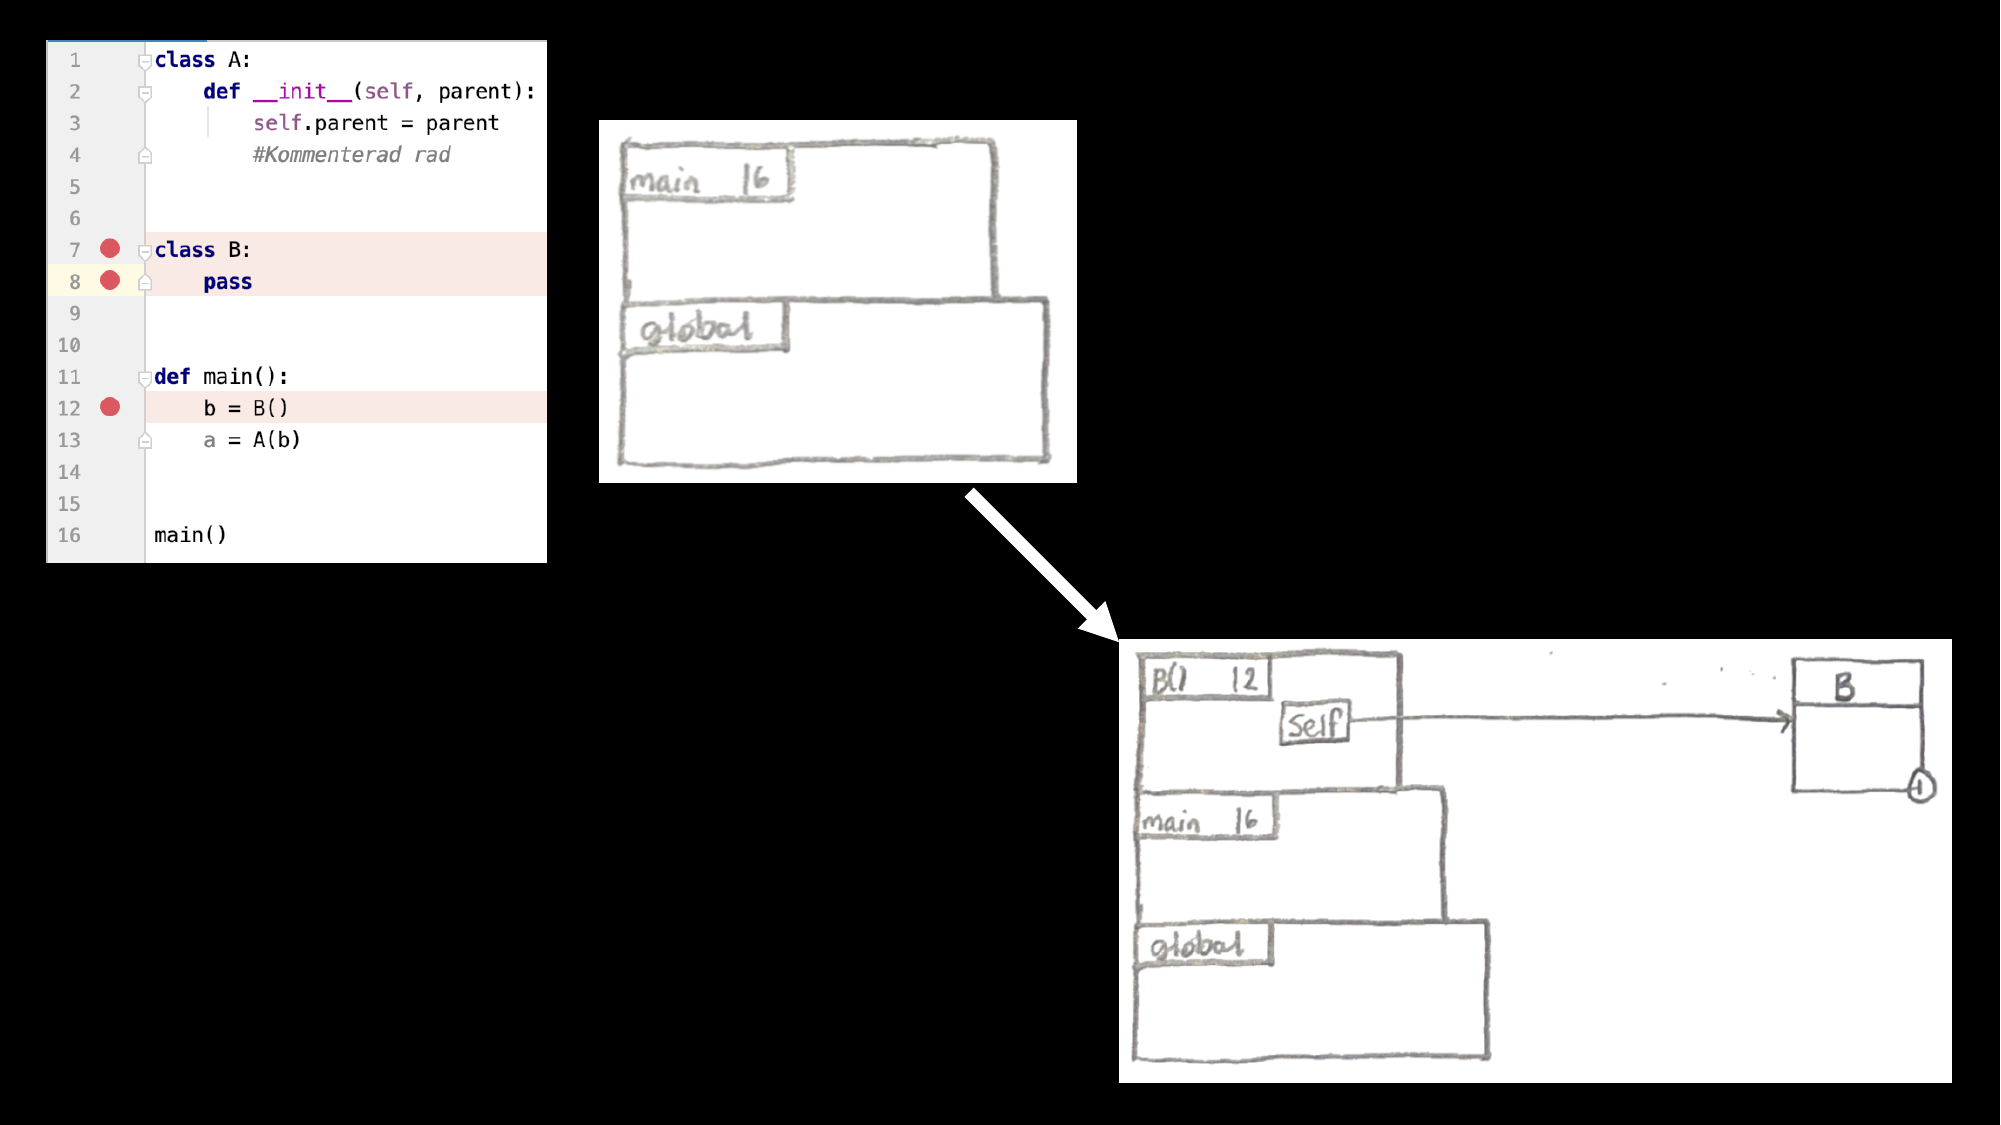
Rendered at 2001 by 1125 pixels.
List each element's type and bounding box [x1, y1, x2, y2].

list [46, 40, 547, 563]
text_box [969, 492, 1120, 643]
picture [599, 120, 1077, 483]
picture [1119, 639, 1952, 1083]
